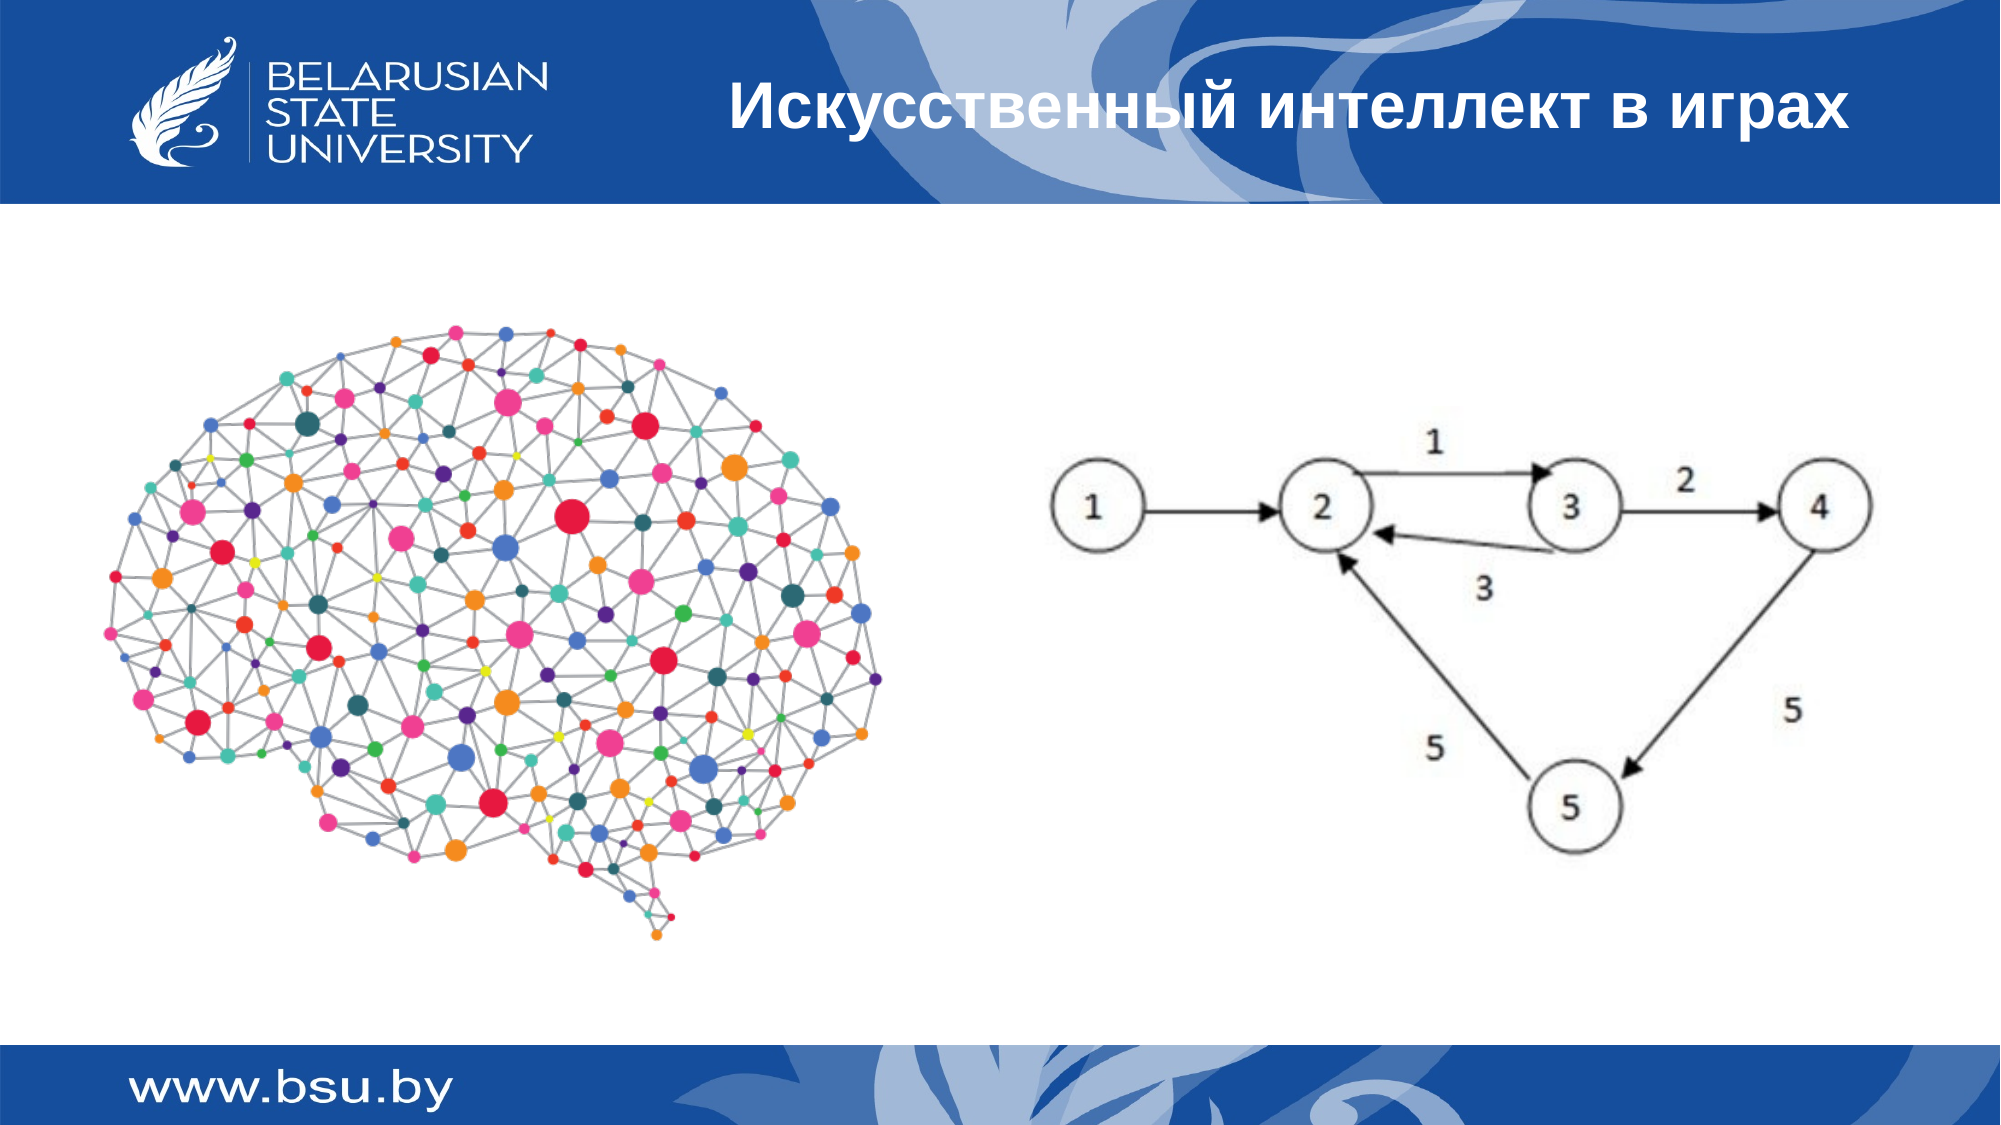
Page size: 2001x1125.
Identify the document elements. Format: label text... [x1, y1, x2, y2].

title Искусственный интеллект в играх [648, 23, 1932, 181]
picture [0, 1045, 2000, 1125]
picture [71, 262, 915, 986]
picture [0, 0, 2000, 204]
picture [999, 406, 1899, 875]
